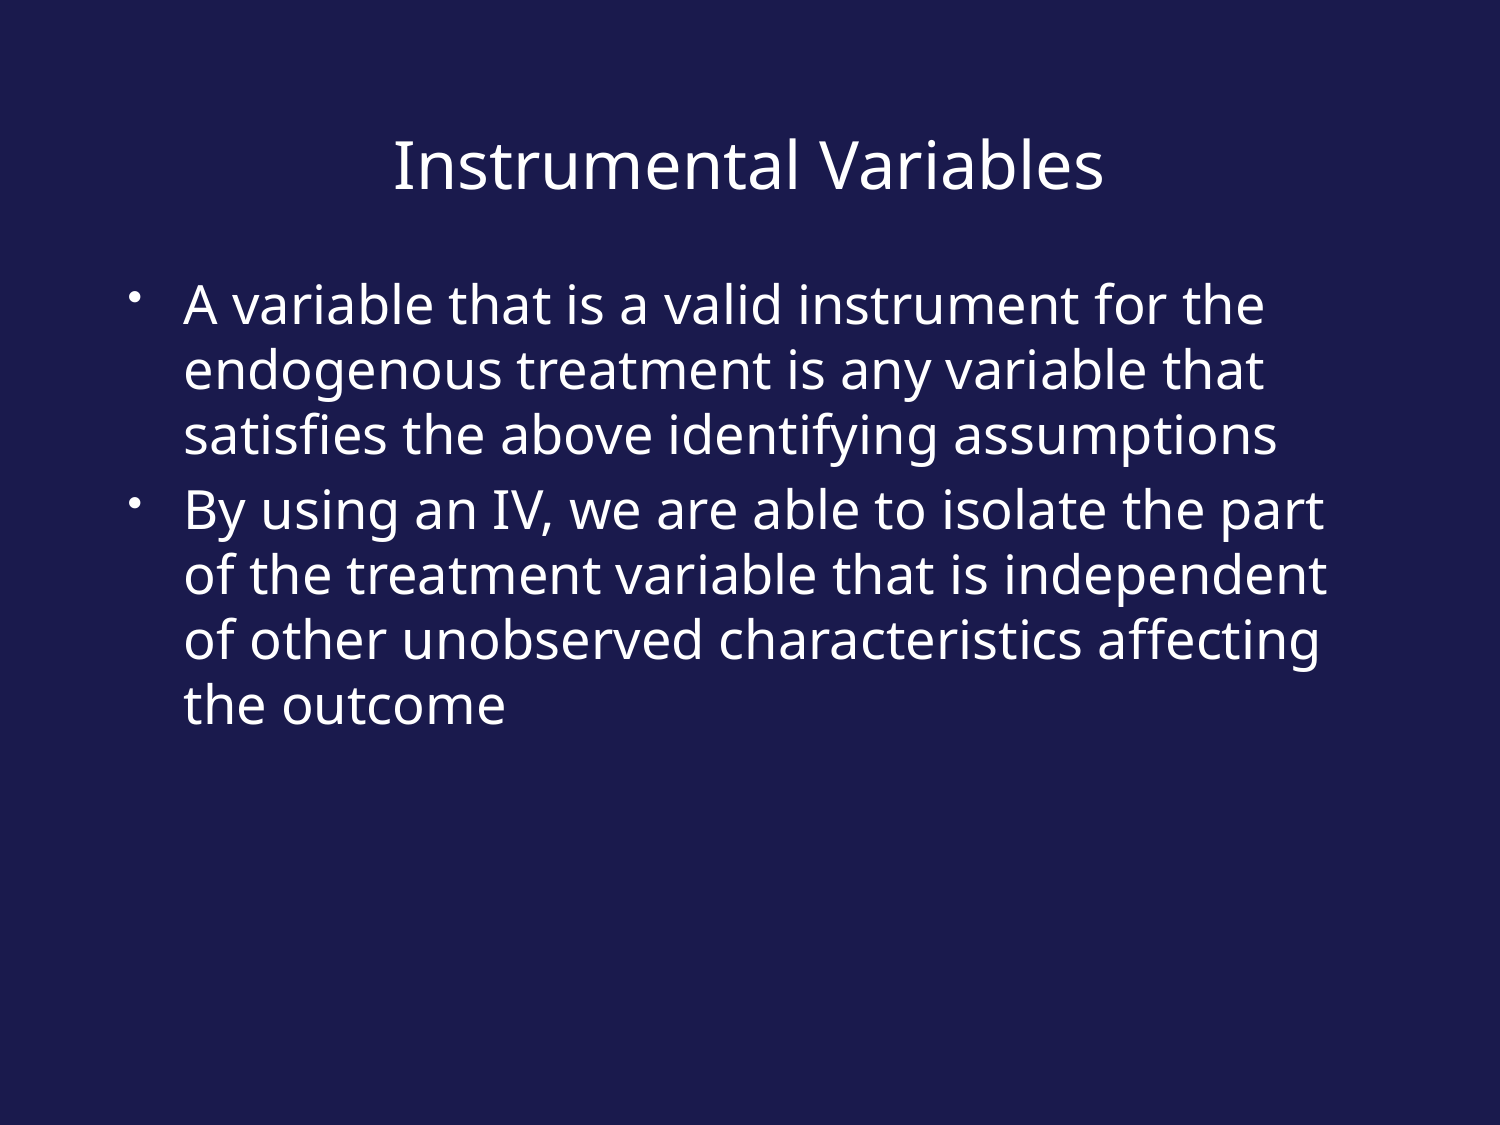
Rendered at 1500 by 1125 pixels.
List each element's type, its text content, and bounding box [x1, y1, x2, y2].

title Instrumental Variables [112, 99, 1388, 225]
list A variable that is a valid instrument for the endogenous treatment is any variable that satisfies the above identifying assumptions By using an IV, we are able to isolate the part of the treatment variable that is independent of other unobserved characteristics affecting the outcome [112, 262, 1388, 913]
